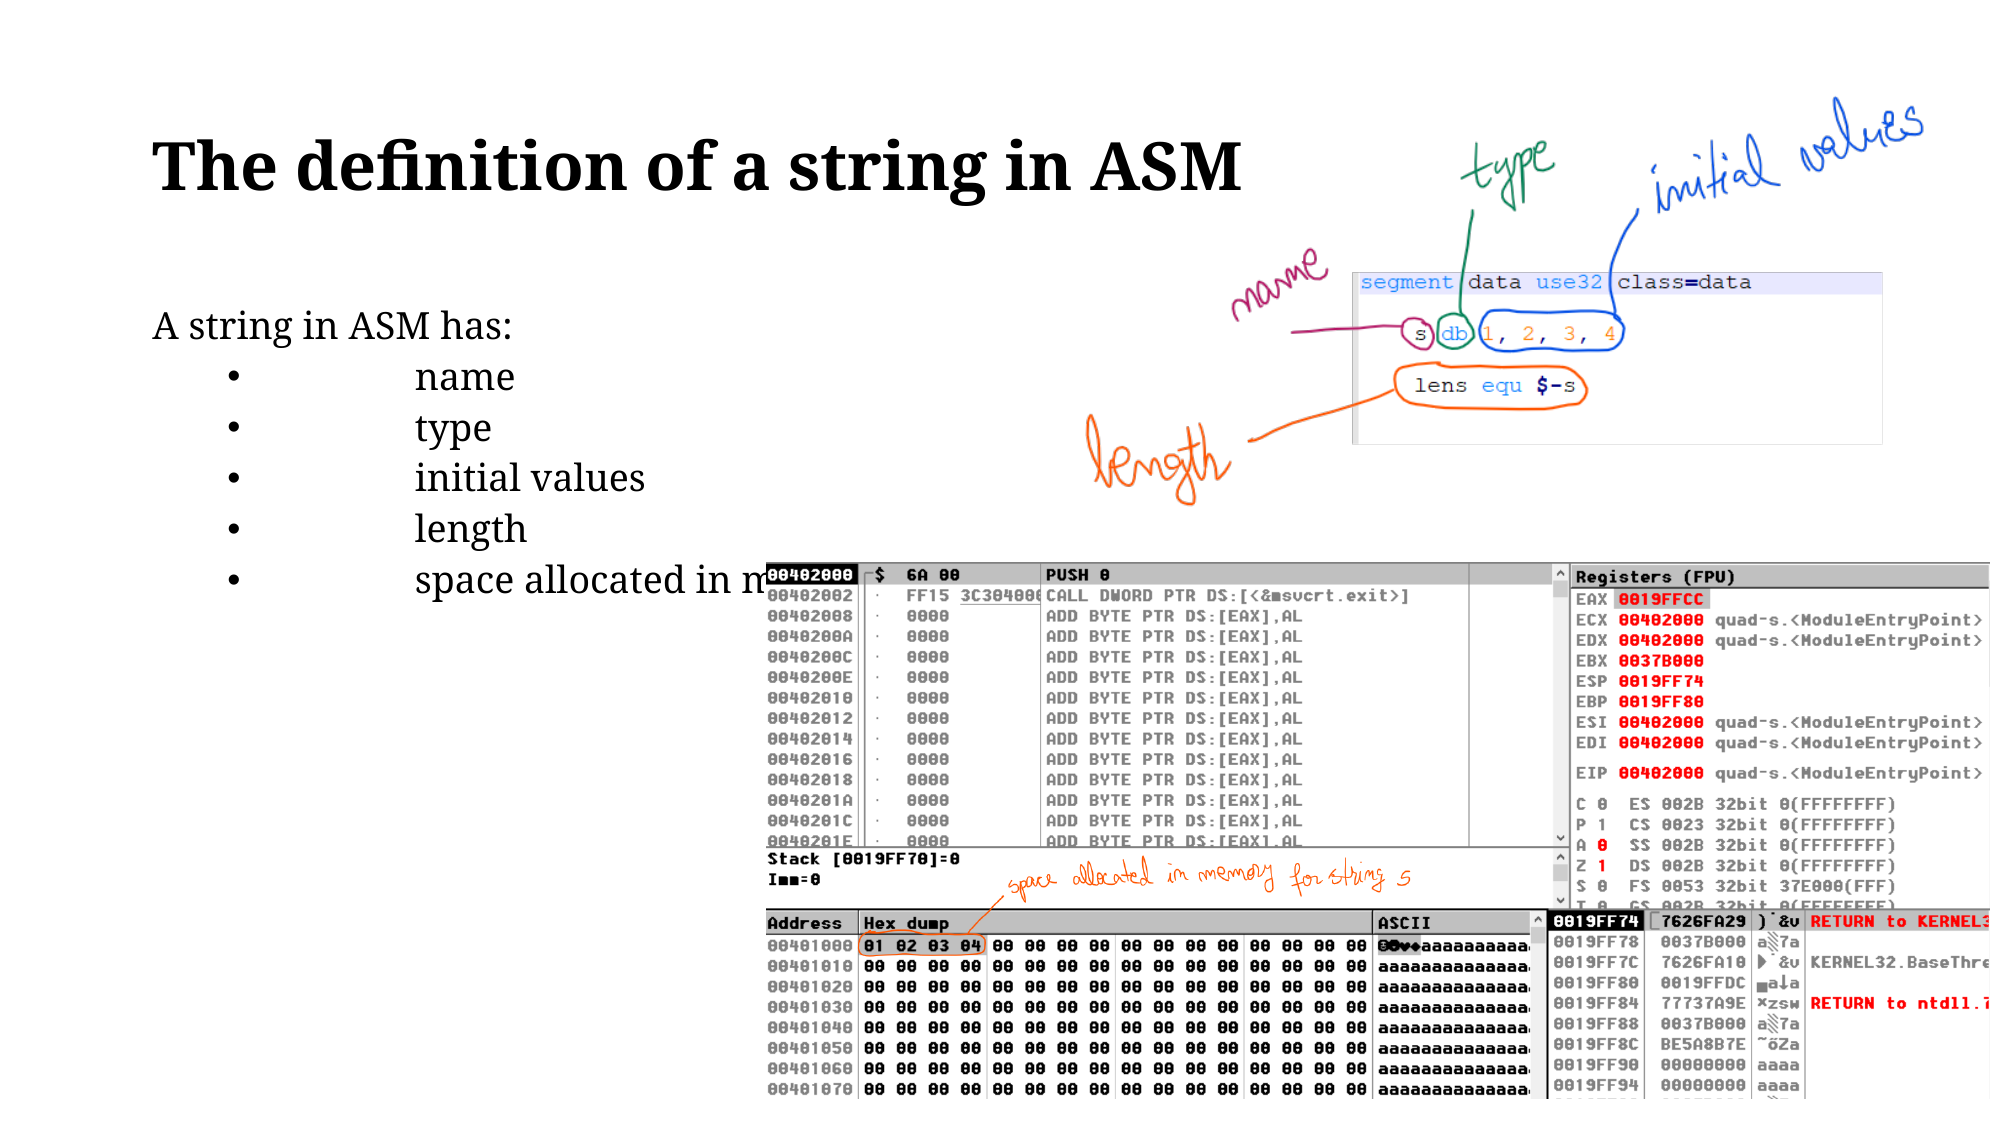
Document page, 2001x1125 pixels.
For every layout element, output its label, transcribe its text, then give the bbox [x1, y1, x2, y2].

picture [1083, 90, 1926, 509]
list A string in ASM has: name type initial values length space allocated in memory [137, 299, 1863, 1014]
title The definition of a string in ASM [137, 59, 1863, 278]
picture [766, 562, 1990, 1099]
